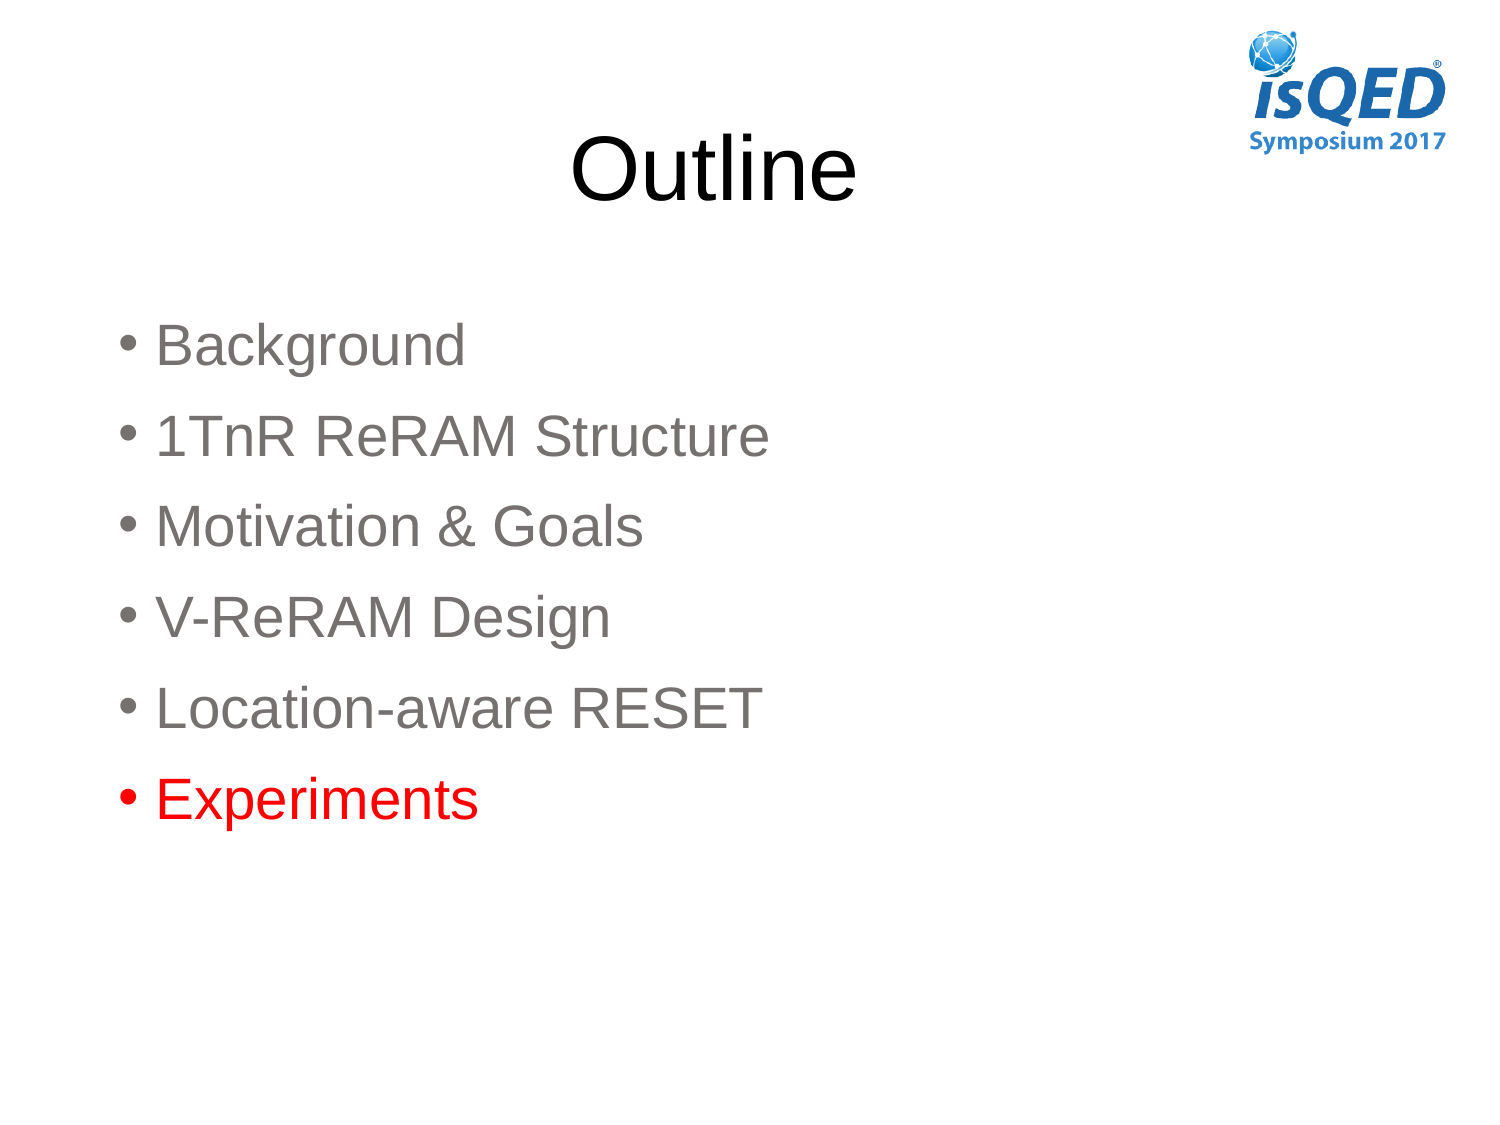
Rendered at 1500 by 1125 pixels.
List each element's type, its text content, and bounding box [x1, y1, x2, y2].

list Background 1TnR ReRAM Structure Motivation & Goals V-ReRAM Design Location-aware RESET Experiments [103, 299, 1397, 1014]
text_box Outline [554, 100, 946, 226]
picture [1246, 29, 1447, 155]
